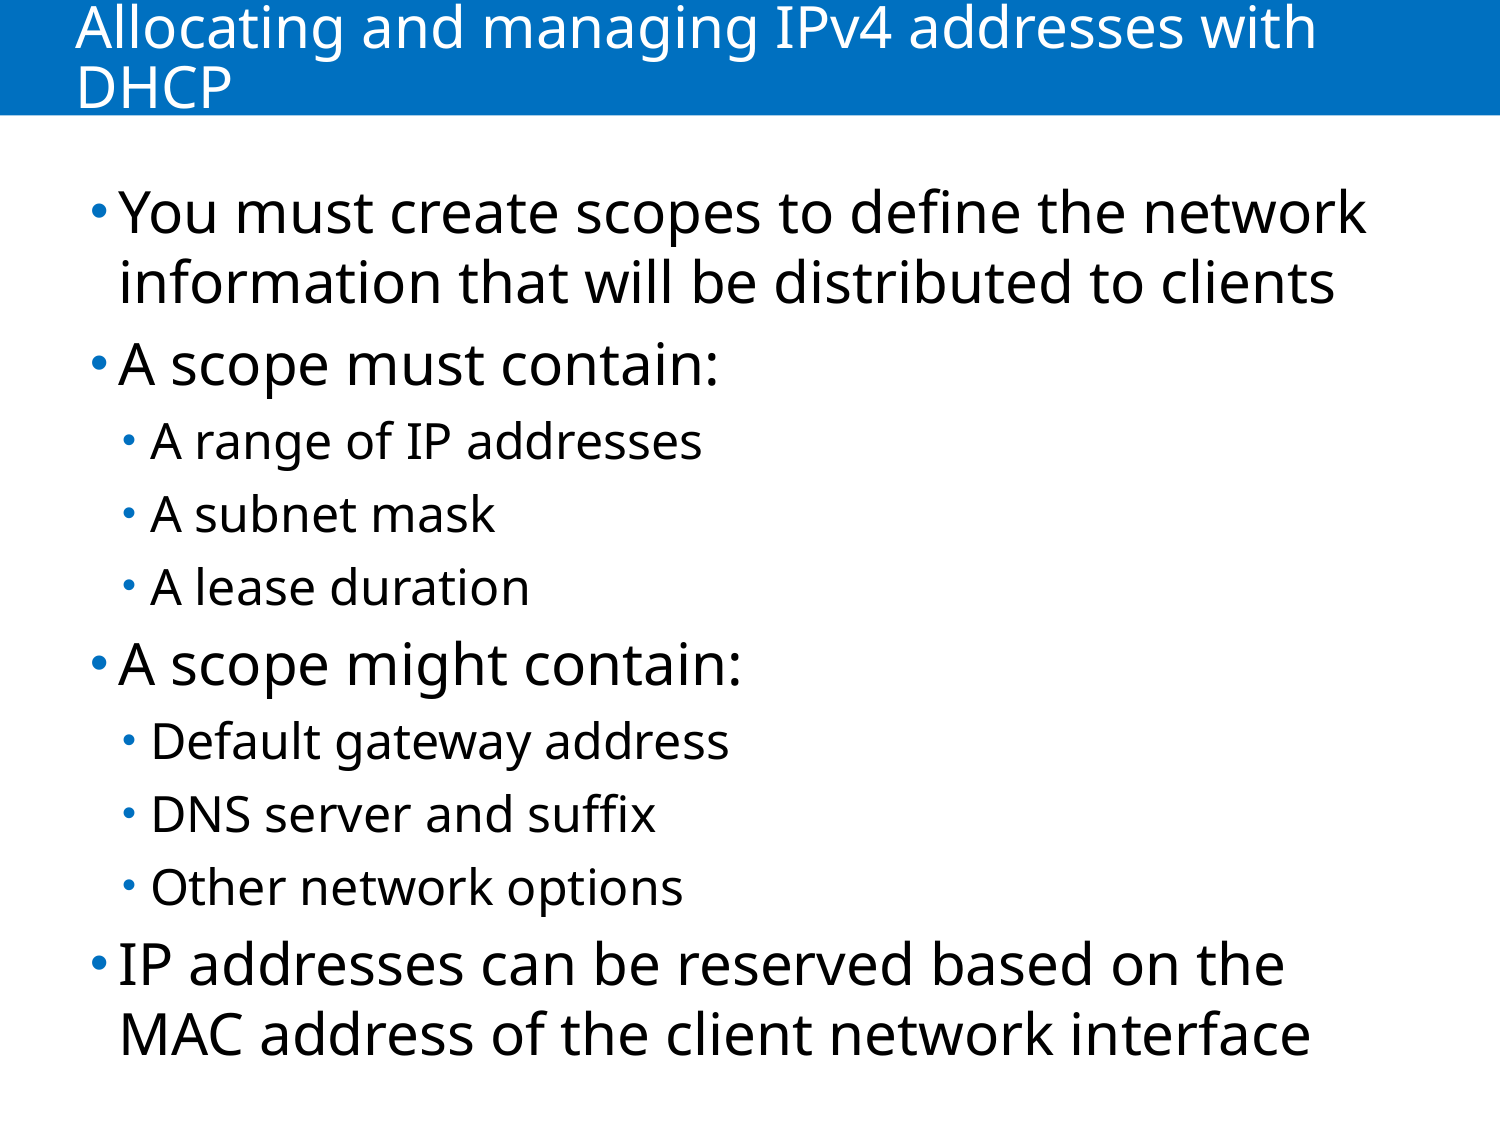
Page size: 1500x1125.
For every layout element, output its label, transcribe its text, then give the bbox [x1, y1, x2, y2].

text_box You must create scopes to define the network information that will be distributed to clients A scope must contain: A range of IP addresses A subnet mask A lease duration A scope might contain: Default gateway address DNS server and suffix Other network options IP addresses can be reserved based on the MAC address of the client network interface [75, 167, 1408, 1012]
title Allocating and managing IPv4 addresses with DHCP [75, 0, 1443, 122]
